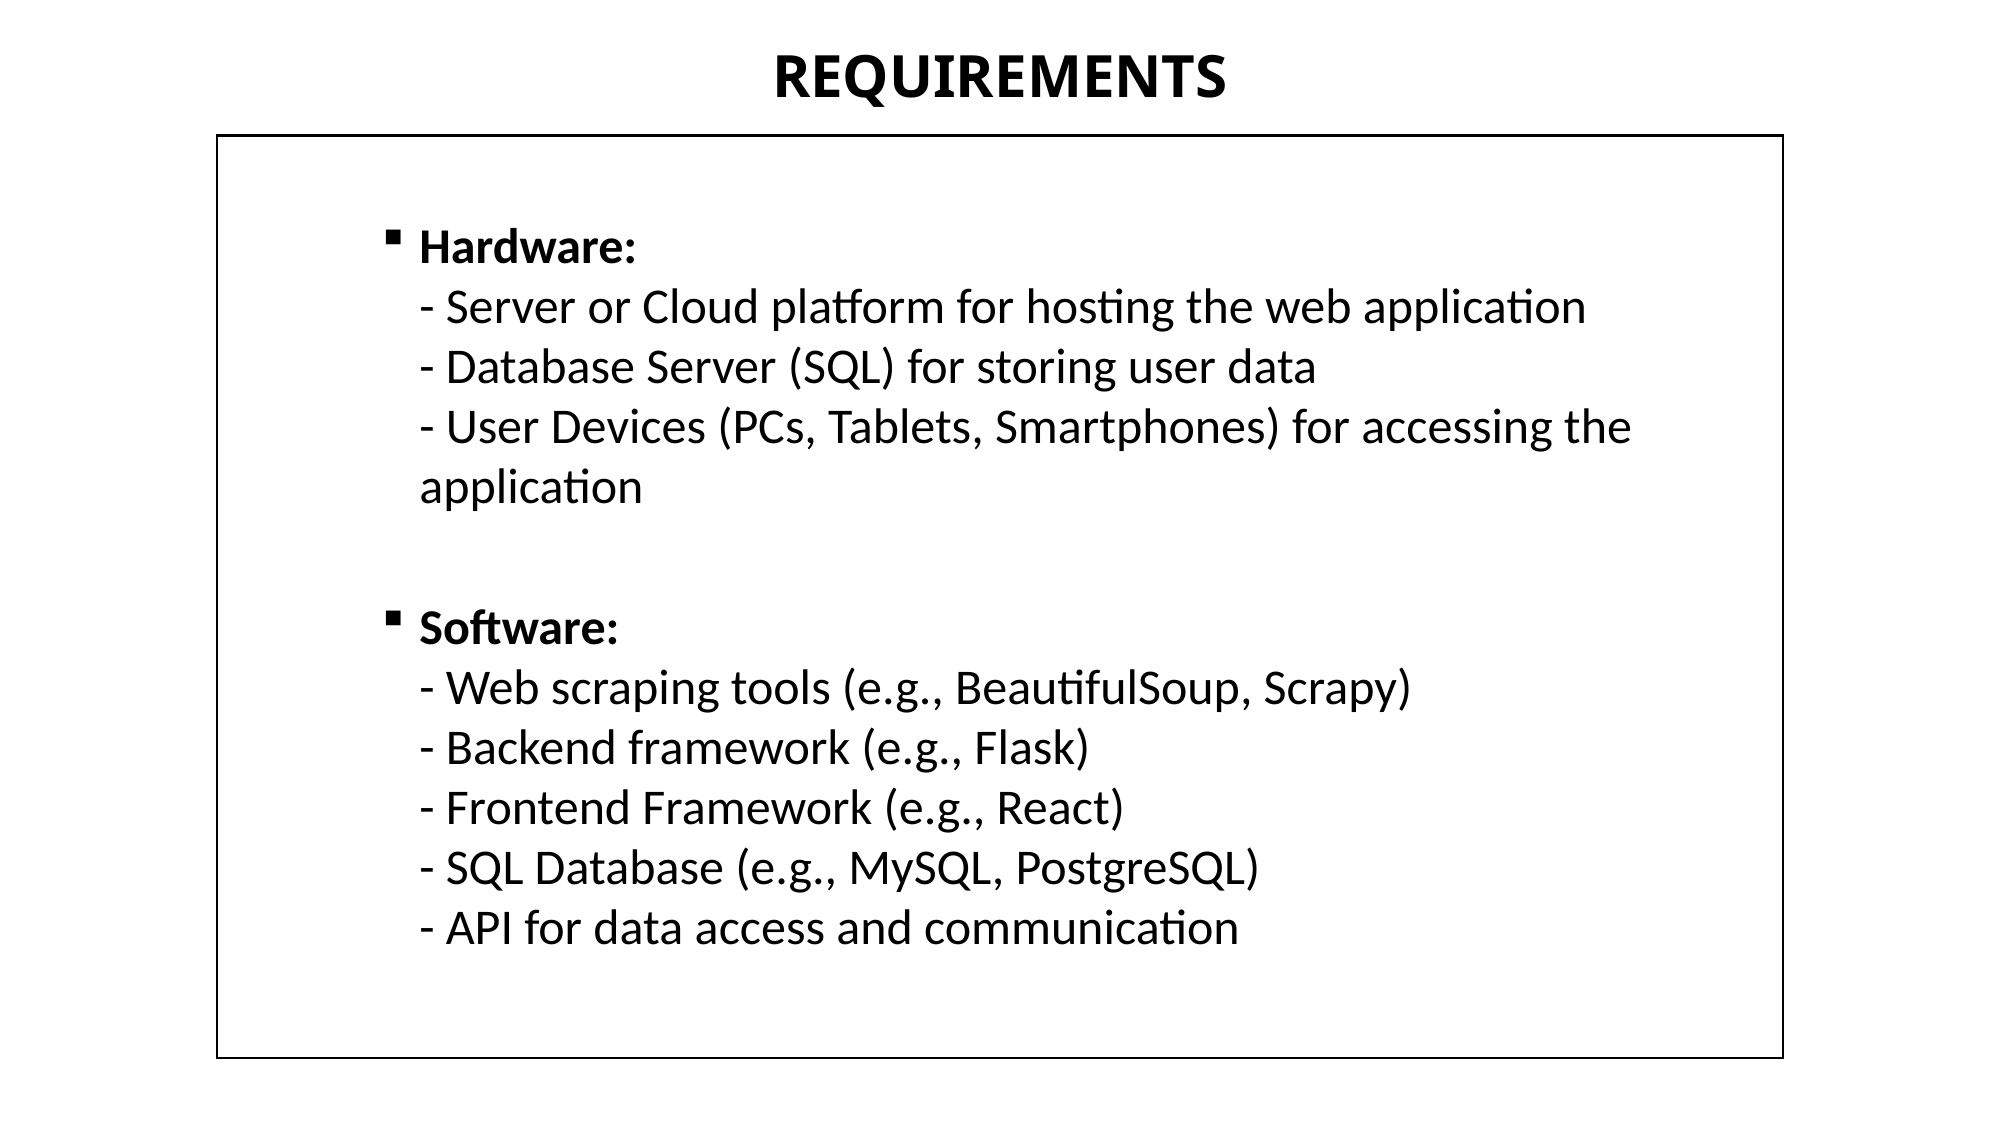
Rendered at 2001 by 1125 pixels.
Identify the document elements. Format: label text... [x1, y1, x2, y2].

list Hardware: - Server or Cloud platform for hosting the web application - Database Server (SQL) for storing user data - User Devices (PCs, Tablets, Smartphones) for accessing the application Software: - Web scraping tools (e.g., BeautifulSoup, Scrapy) - Backend framework (e.g., Flask) - Frontend Framework (e.g., React) - SQL Database (e.g., MySQL, PostgreSQL) - API for data access and communication [216, 134, 1784, 1059]
text_box REQUIREMENTS [757, 32, 1243, 117]
